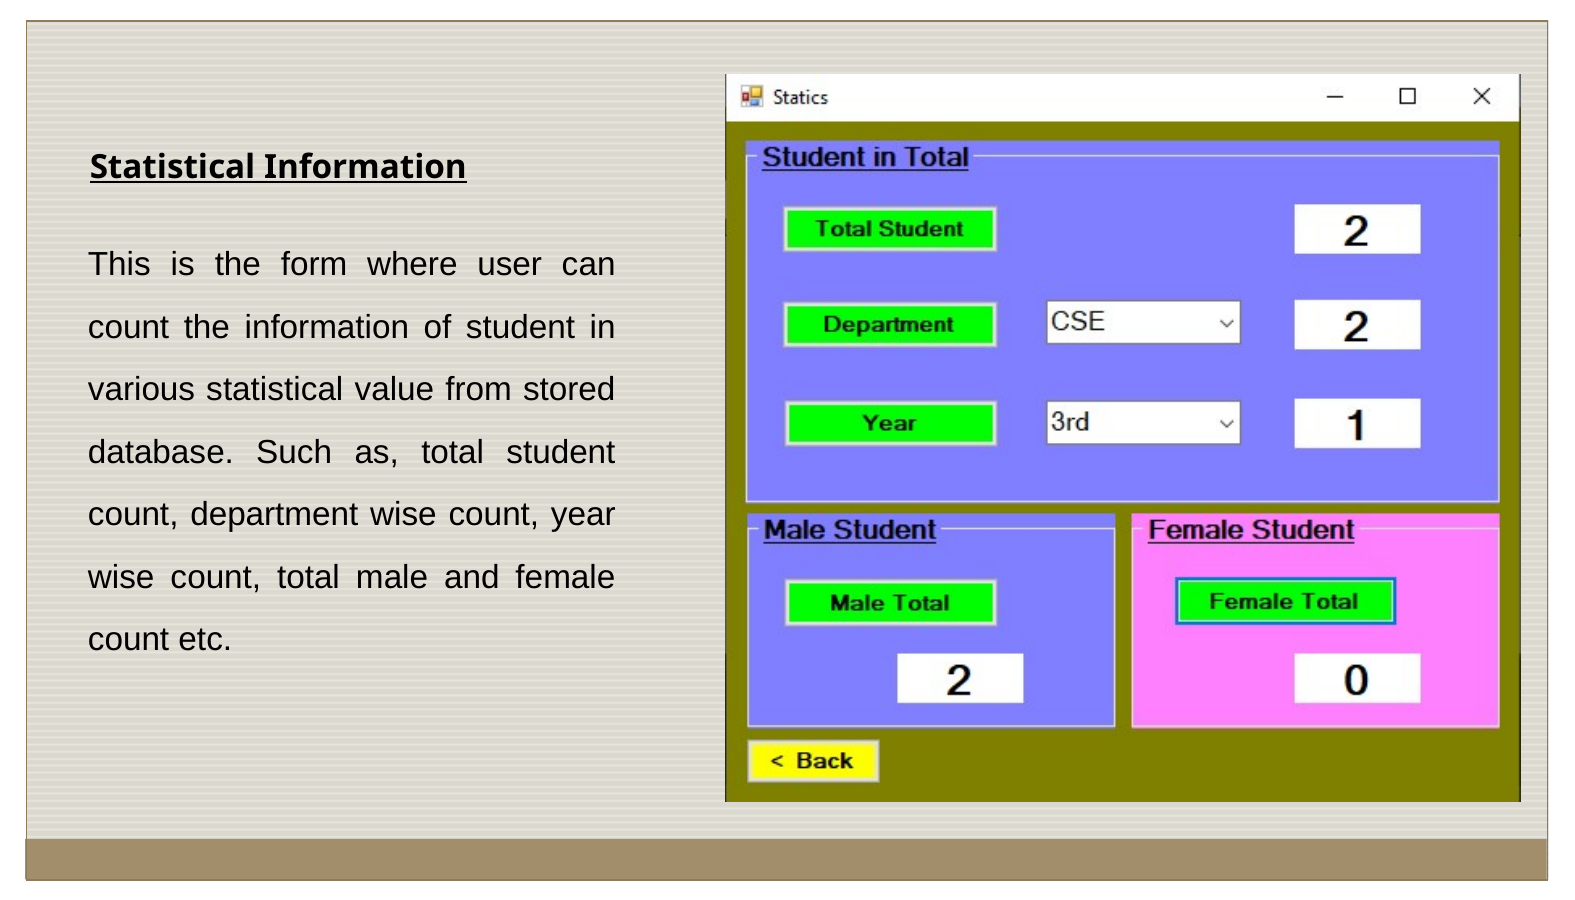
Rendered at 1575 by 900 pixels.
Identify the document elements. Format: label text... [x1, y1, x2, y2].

text_box This is the form where user can count the information of student in various statistical value from stored database. Such as, total student count, department wise count, year wise count, total male and female count etc. [73, 212, 632, 665]
text_box Statistical Information [75, 114, 632, 192]
picture [724, 74, 1521, 802]
